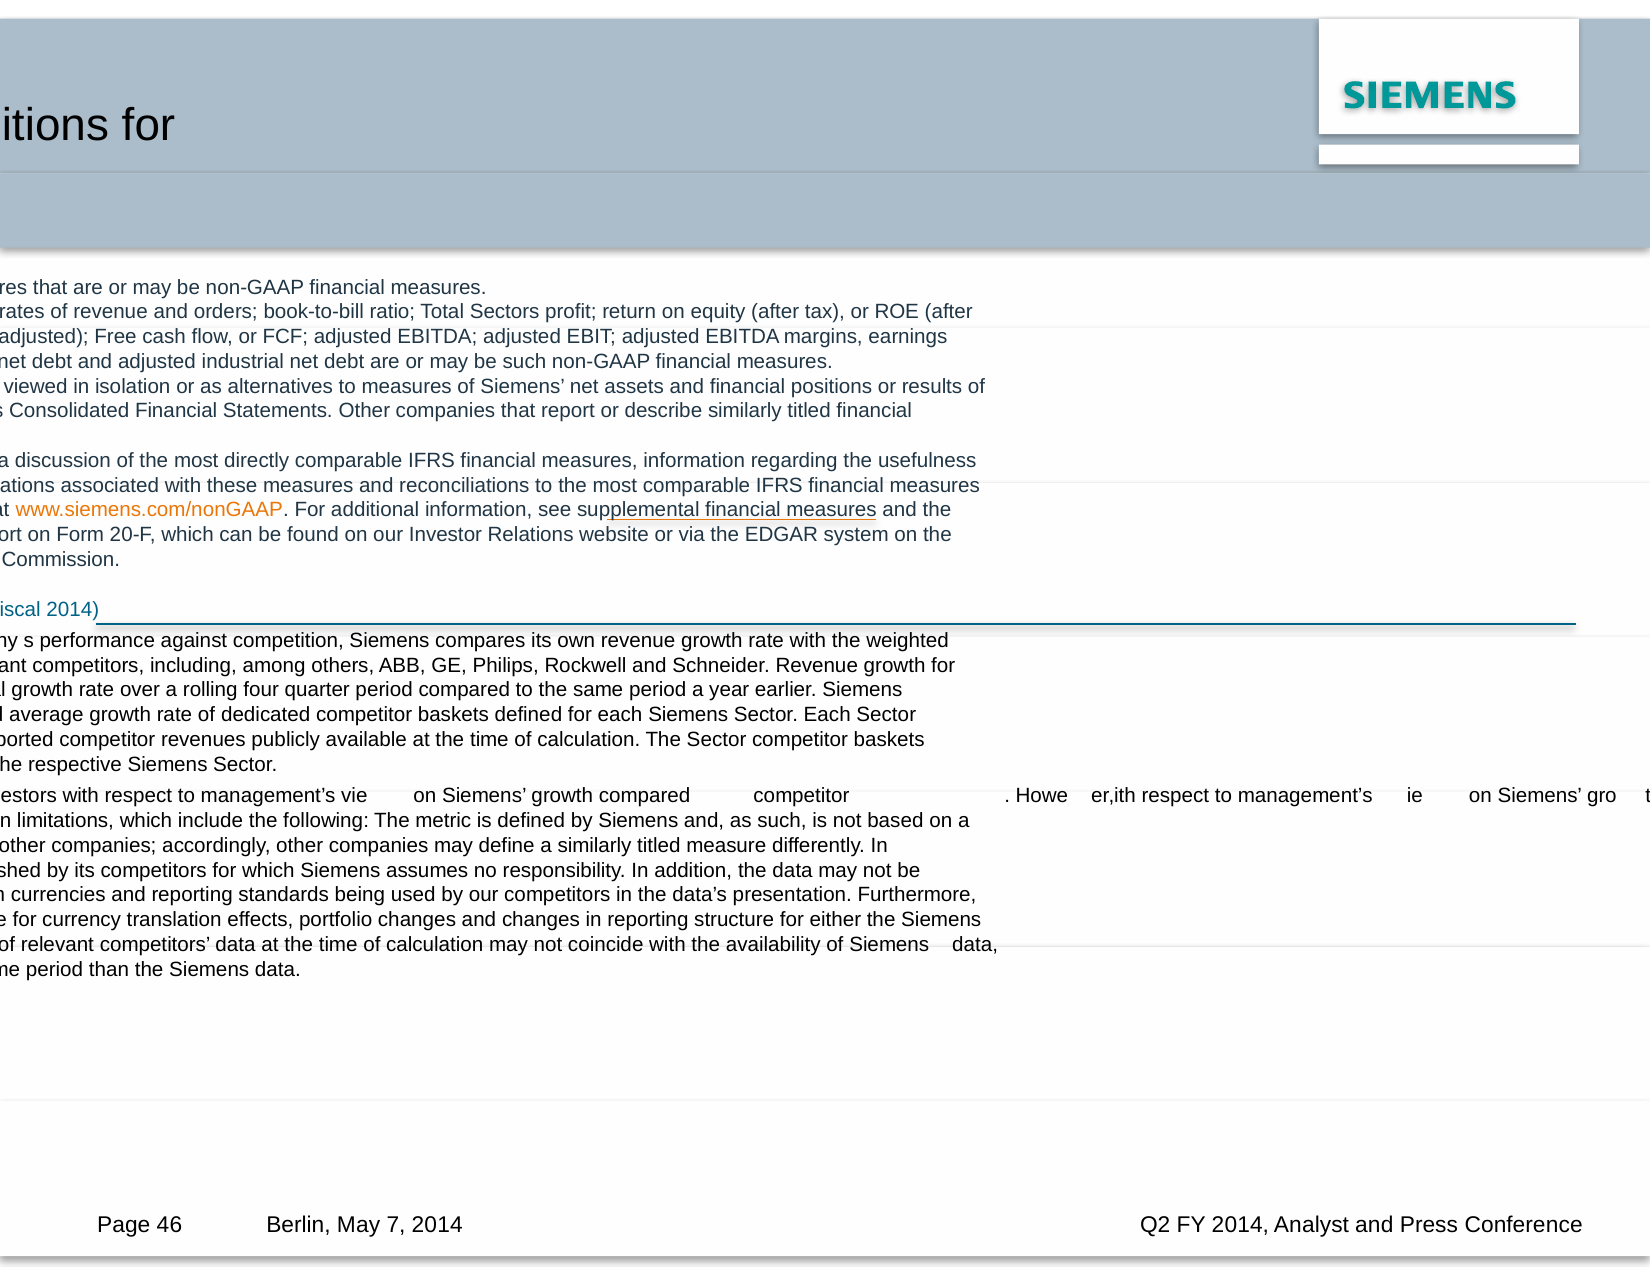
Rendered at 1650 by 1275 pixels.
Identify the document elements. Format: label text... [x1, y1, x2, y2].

text_box [1317, 17, 1581, 95]
text_box [1581, 17, 1650, 95]
text_box [1466, 79, 1493, 95]
text_box Berlin, May 7, 2014 [266, 1211, 463, 1238]
text_box Q2 FY 2014, Analyst and Press Conference [1139, 1211, 1583, 1238]
text_box [1442, 80, 1465, 95]
text_box [0, 1198, 1650, 1258]
text_box Page 46 [97, 1211, 183, 1238]
text_box [0, 17, 1316, 95]
text_box [1404, 79, 1440, 95]
text_box Reconciliation and Definitions for Non-GAAP Measures This document includes supplemental financial measures that are or may be non-GAAP financial measures. Orders and order backlog; adjusted or organic growth rates of revenue and orders; book-to-bill ratio; Total Sectors profit; return on equity (after tax), or ROE (after tax); return on capital employed (adjusted), or ROCE (adjusted); Free cash flow, or FCF; adjusted EBITDA; adjusted EBIT; adjusted EBITDA margins, earnings effects from purchase price allocation, or PPA effects; net debt and adjusted industrial net debt are or may be such non-GAAP financial measures. These supplemental financial measures should not be viewed in isolation or as alternatives to measures of Siemens’ net assets and financial positions or results of operations as presented in accordance with IFRS in its Consolidated Financial Statements. Other companies that report or describe similarly titled financial measures may calculate them differently. Definitions of these supplemental financial measures, a discussion of the most directly comparable IFRS financial measures, information regarding the usefulness of Siemens’ supplemental financial measures, the limitations associated with these measures and reconciliations to the most comparable IFRS financial measures are available on Siemens’ Investor Relations website at www.siemens.com/nonGAAP. For additional information, see supplemental financial measures and the related discussion in Siemens’ most recent annual report on Form 20-F, which can be found on our Investor Relations website or via the EDGAR system on the website of the United States Securities and Exchange Commission. Revenue growth - Performance against competition (Fiscal 2014) To illustrate management’s perspective on the Company s performance against competition, Siemens compares its own revenue growth rate with the weighted average revenue growth rate of its Sectors’ most relevant competitors, including, among others, ABB, GE, Philips, Rockwell and Schneider. Revenue growth for Siemens and its competitors is calculated as the actual growth rate over a rolling four quarter period compared to the same period a year earlier. Siemens competitors revenue growth is derived as the weighted average growth rate of dedicated competitor baskets defined for each Siemens Sector. Each Sector basket's growth rate is based upon the most recent reported competitor revenues publicly available at the time of calculation. The Sector competitor baskets revenue growth rates are weighted by the revenue of the respective Siemens Sector. This measure may provide seful information to in estors with respect to management’s vie on Siemens’ growth compared competitor . Howe er,ith respect to management’s ie on Siemens’ gro th compared to competitor gro th Ho e er e caution investors, that this measure is subject to certain limitations, which include the following: The metric is defined by Siemens and, as such, is not based on a generally accepted framework that is also relevant for other companies; accordingly, other companies may define a similarly titled measure differently. In calculating this measure, Siemens relies on data published by its competitors for which Siemens assumes no responsibility. In addition, the data may not be directly comparable as a result of differing presentation currencies and reporting standards being used by our competitors in the data’s presentation. Furthermore, subject to limited exceptions, no adjustments are made for currency translation effects, portfolio changes and changes in reporting structure for either the Siemens or the competitor data. Because the public availability of relevant competitors’ data at the time of calculation may not coincide with the availability of Siemens data, some competitor data used may relate to a different time period than the Siemens data. © Siemens AG 2014. All rights reserved. [0, 95, 1650, 1198]
text_box [1380, 80, 1403, 95]
text_box [1342, 79, 1364, 95]
text_box [1493, 79, 1516, 95]
text_box [1366, 79, 1378, 87]
